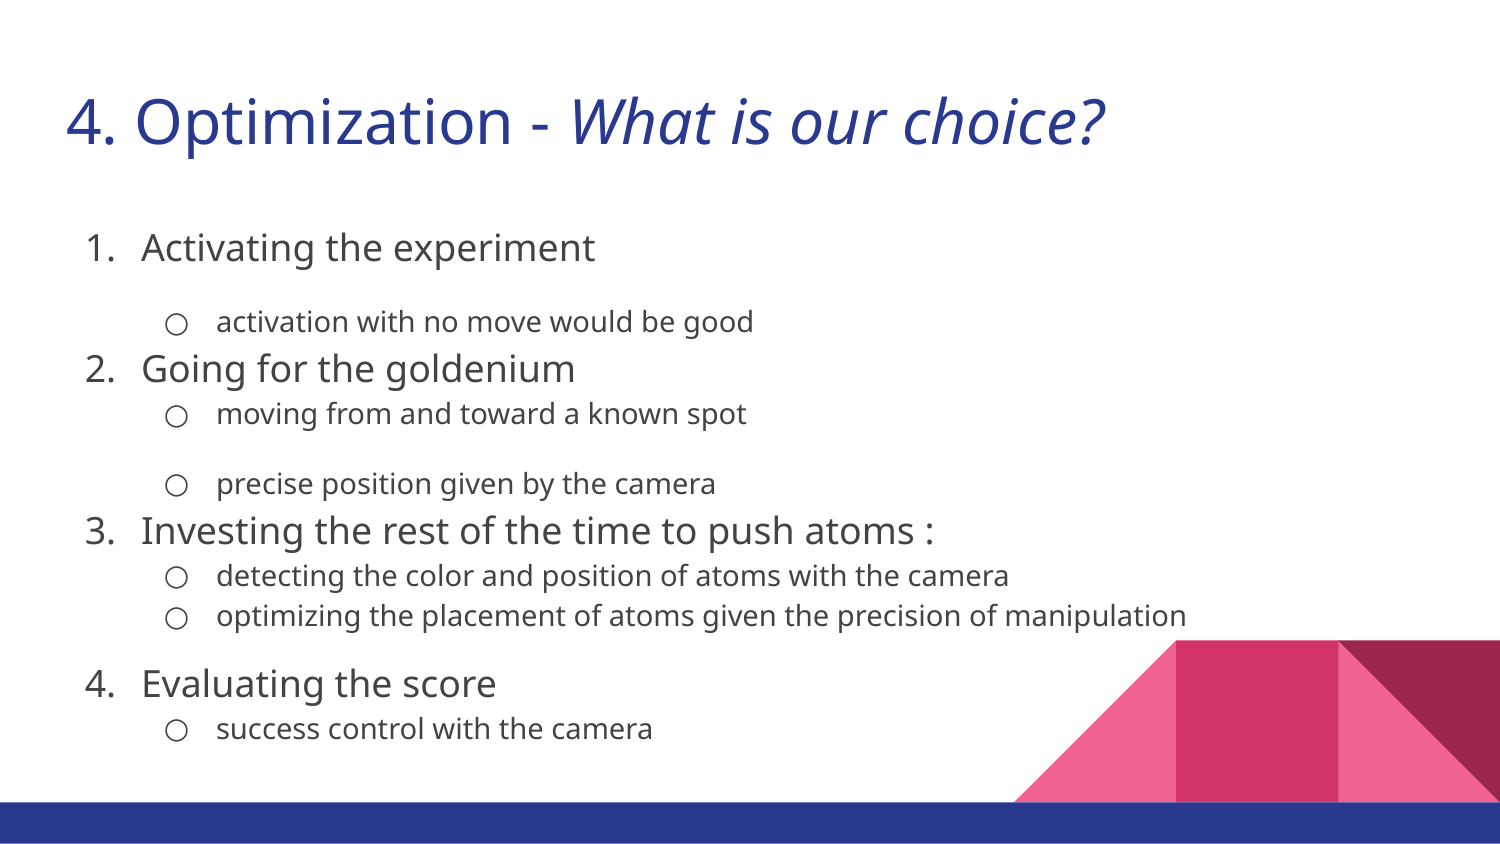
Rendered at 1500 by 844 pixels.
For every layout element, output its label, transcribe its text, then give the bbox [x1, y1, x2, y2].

title 4. Optimization - What is our choice? [51, 67, 1449, 167]
list Activating the experiment activation with no move would be good Going for the goldenium moving from and toward a known spot precise position given by the camera Investing the rest of the time to push atoms : detecting the color and position of atoms with the camera optimizing the placement of atoms given the precision of manipulation Evaluating the score success control with the camera [51, 201, 1449, 750]
